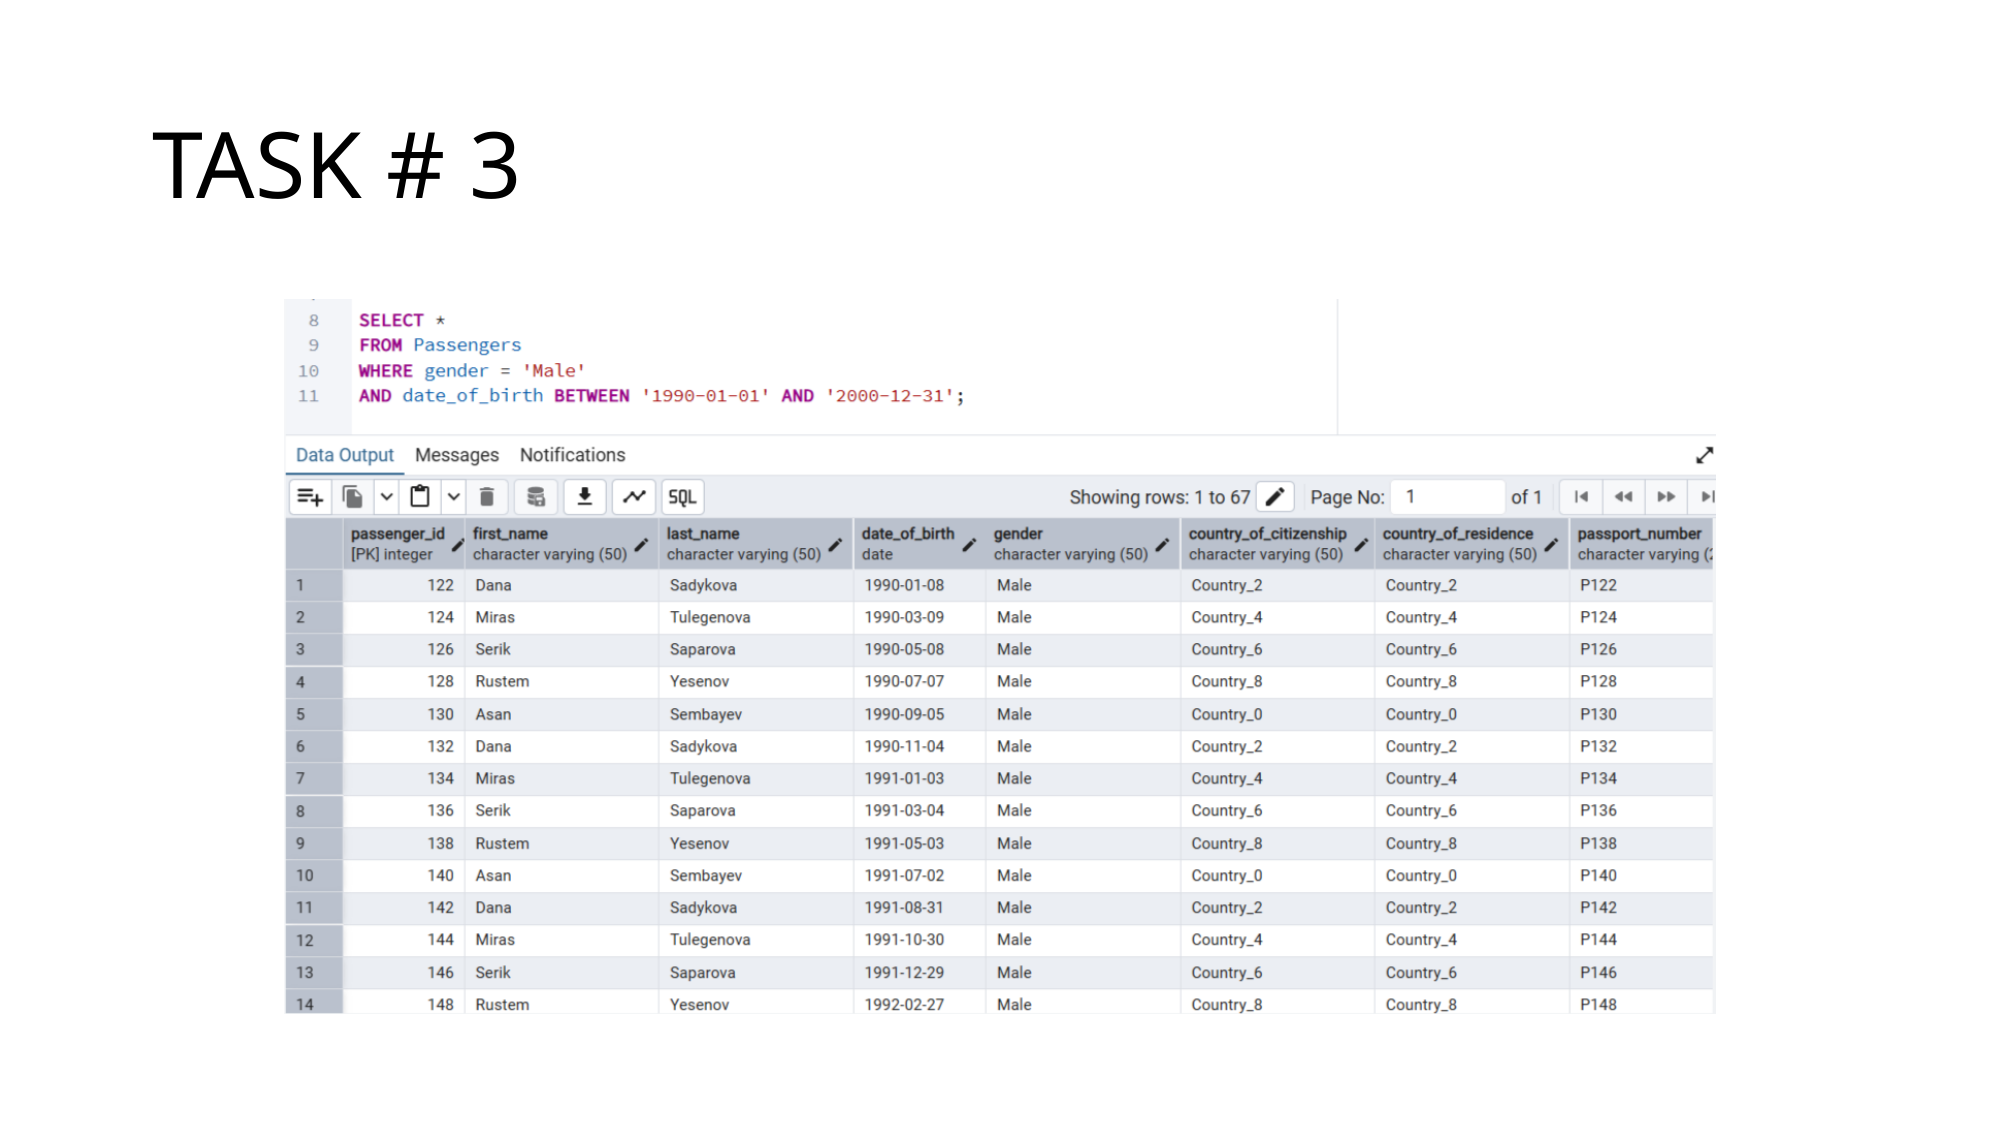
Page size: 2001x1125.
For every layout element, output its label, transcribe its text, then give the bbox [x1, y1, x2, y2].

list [283, 298, 1717, 1014]
title TASK # 3 [137, 59, 1863, 278]
